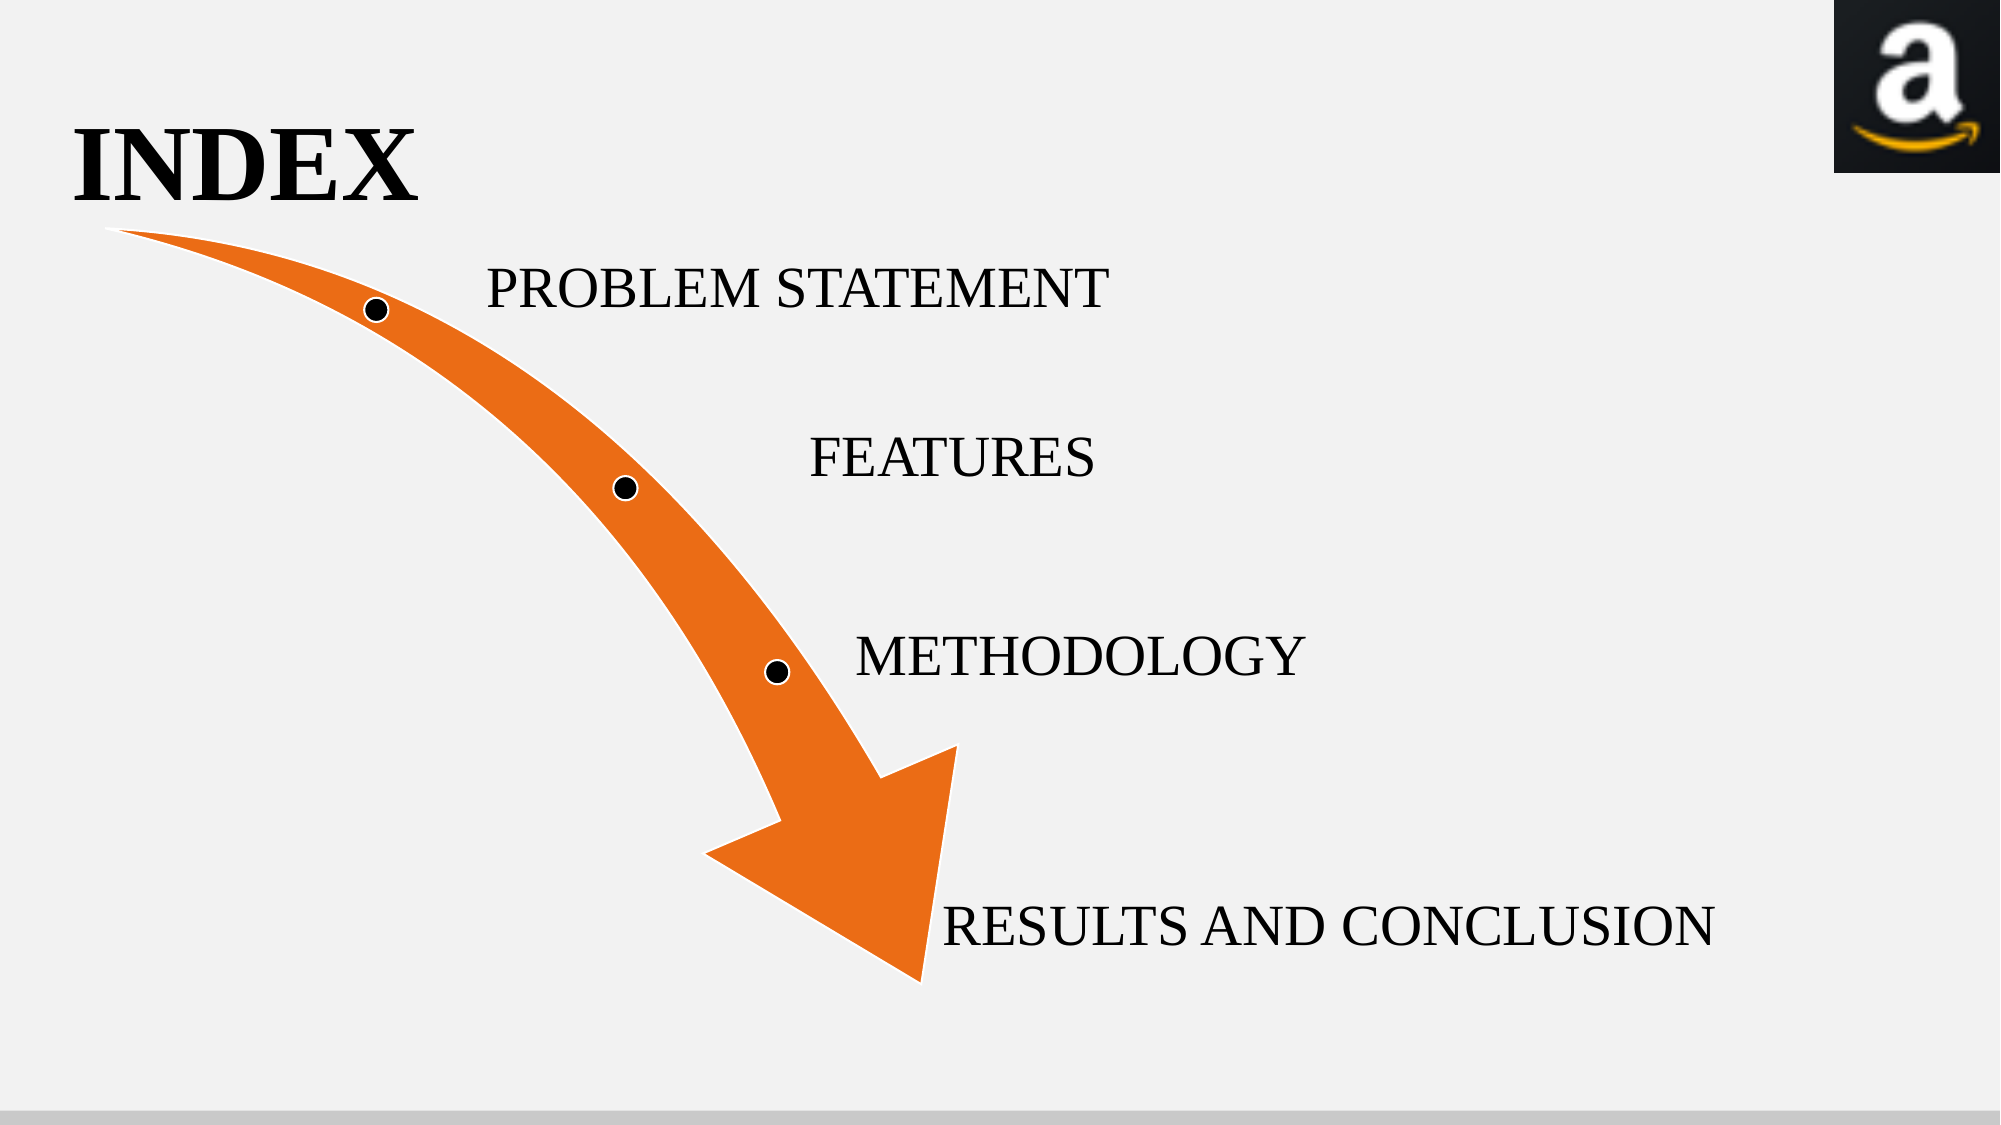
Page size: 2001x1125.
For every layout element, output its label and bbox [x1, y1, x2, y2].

picture [1834, 0, 2000, 173]
text_box [0, 0, 2000, 1111]
